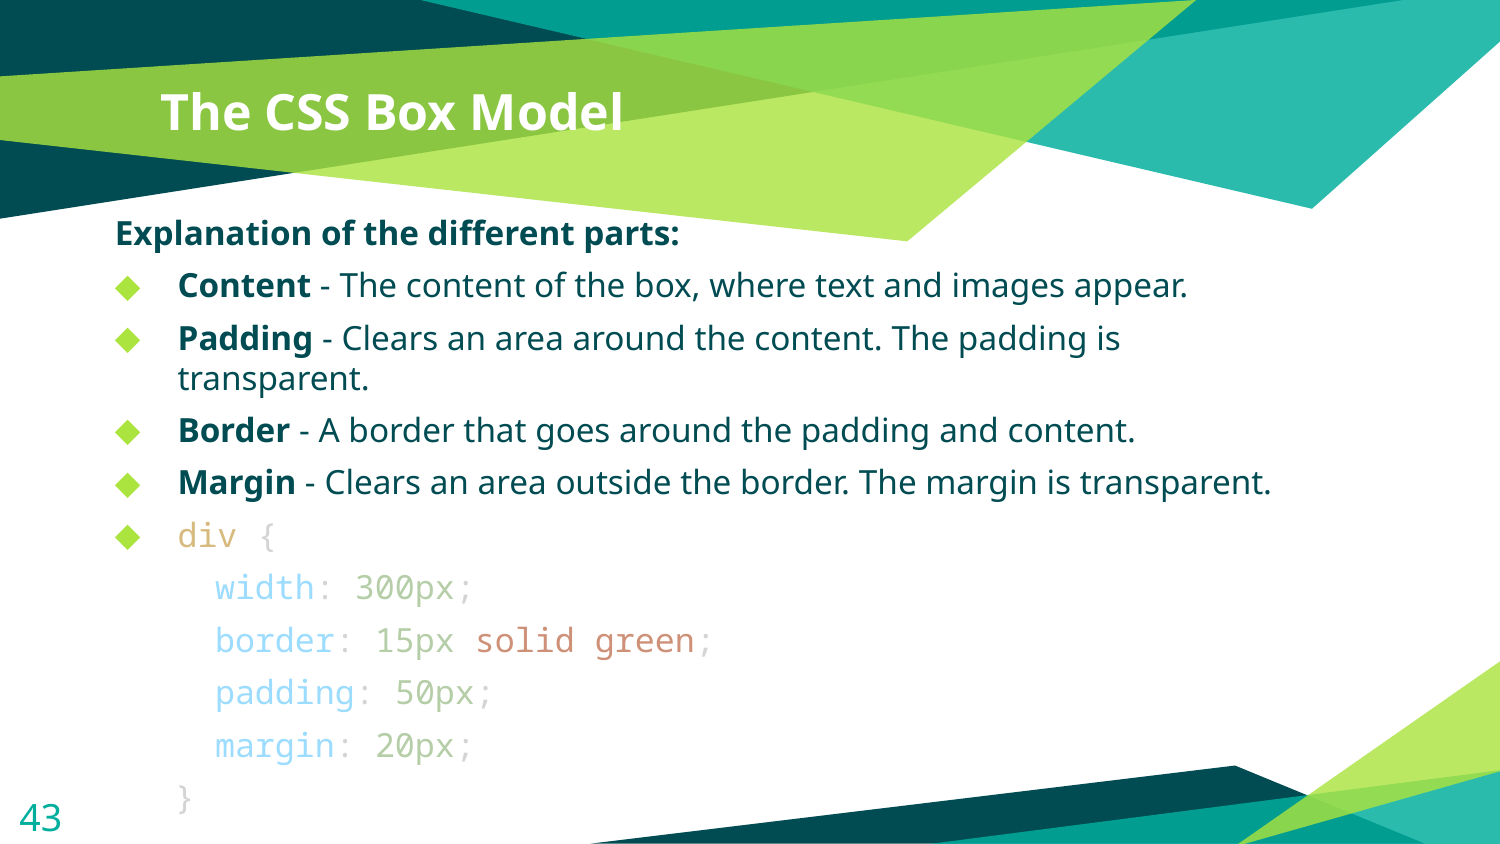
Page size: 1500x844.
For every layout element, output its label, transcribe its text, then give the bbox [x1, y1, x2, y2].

slide_number 43 [4, 779, 95, 844]
list Explanation of the different parts: Content - The content of the box, where text and images appear. Padding - Clears an area around the content. The padding is transparent. Border - A border that goes around the padding and content. Margin - Clears an area outside the border. The margin is transparent. div { width: 300px; border: 15px solid green; padding: 50px; margin: 20px; } [87, 196, 1297, 832]
title The CSS Box Model [145, 65, 1355, 206]
